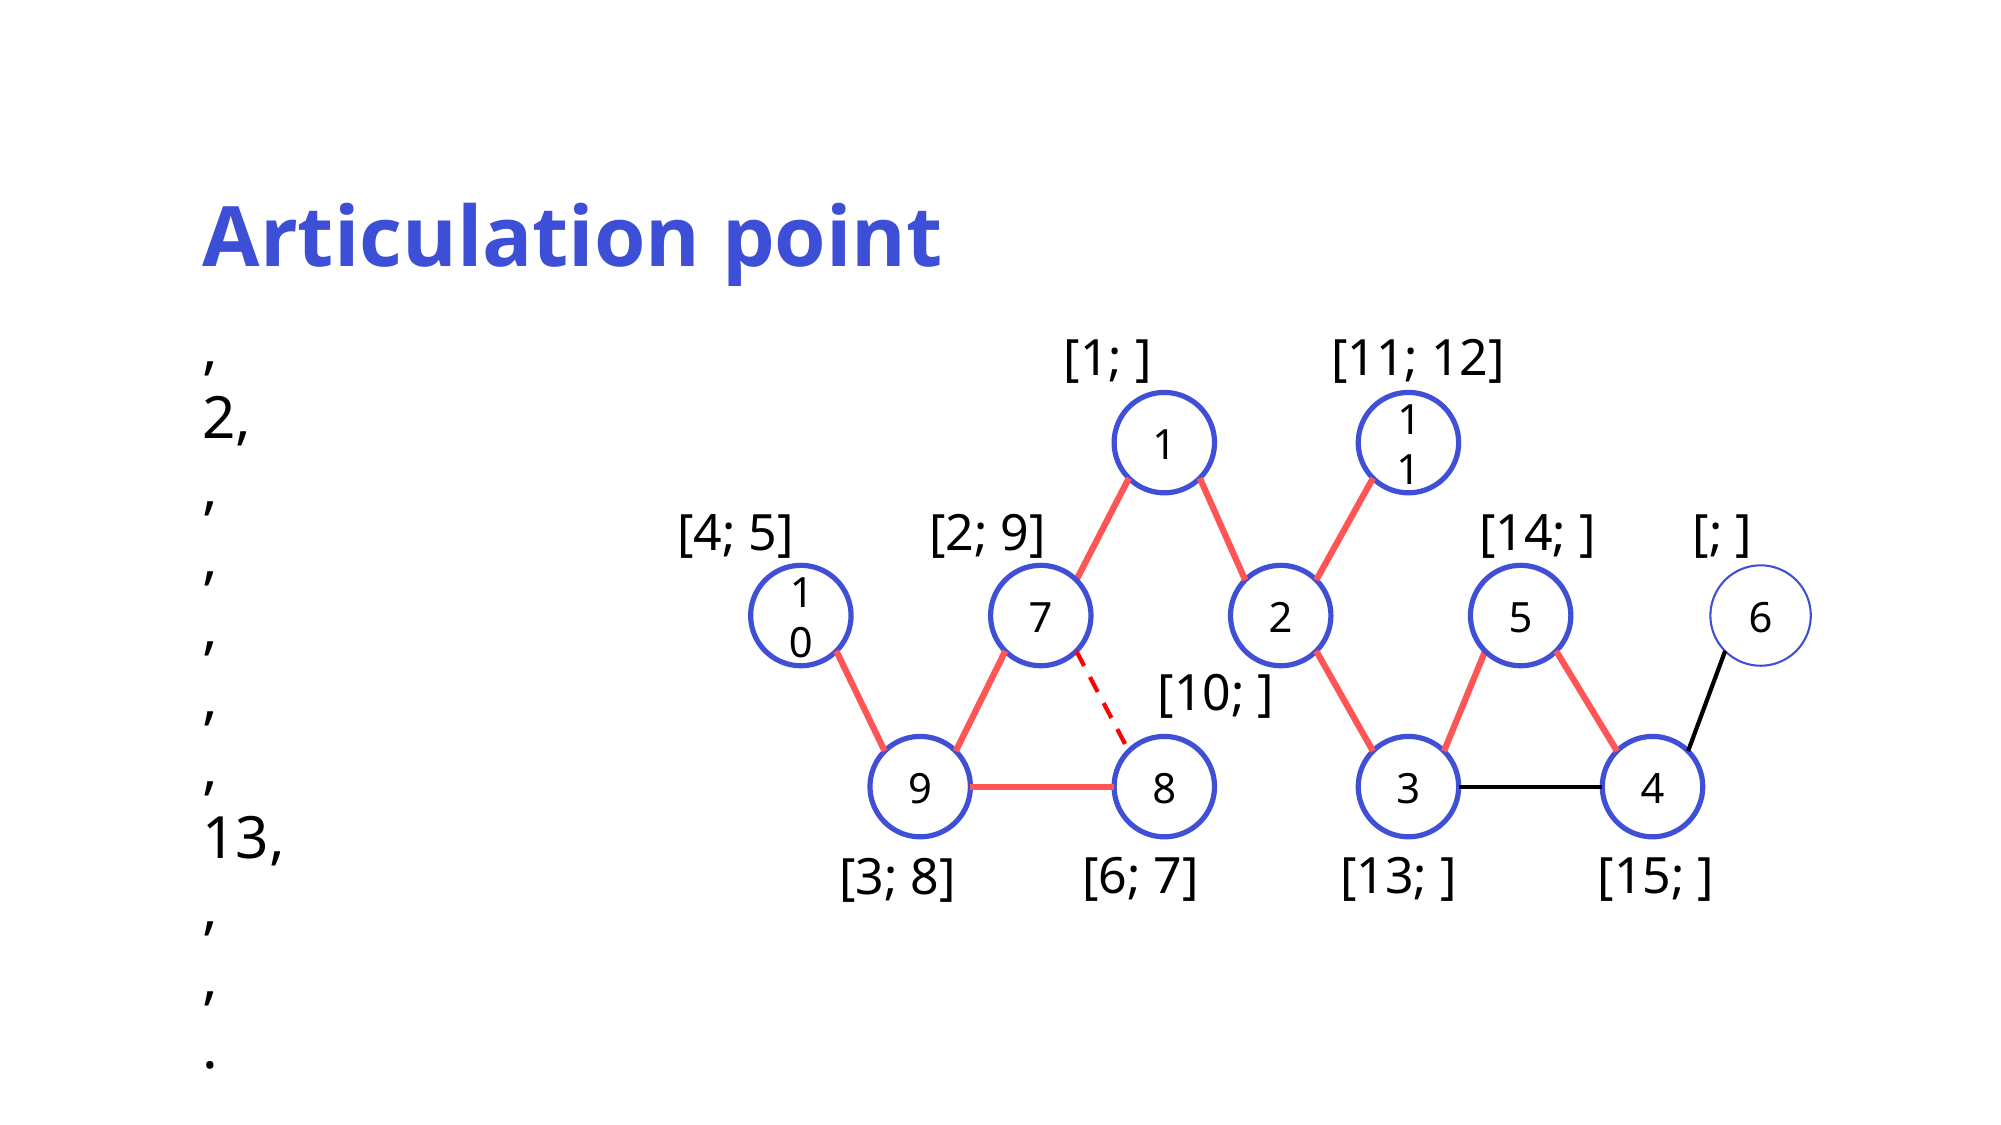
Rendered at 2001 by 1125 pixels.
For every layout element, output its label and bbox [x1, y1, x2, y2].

text_box [662, 317, 1873, 913]
text_box [187, 187, 1816, 307]
